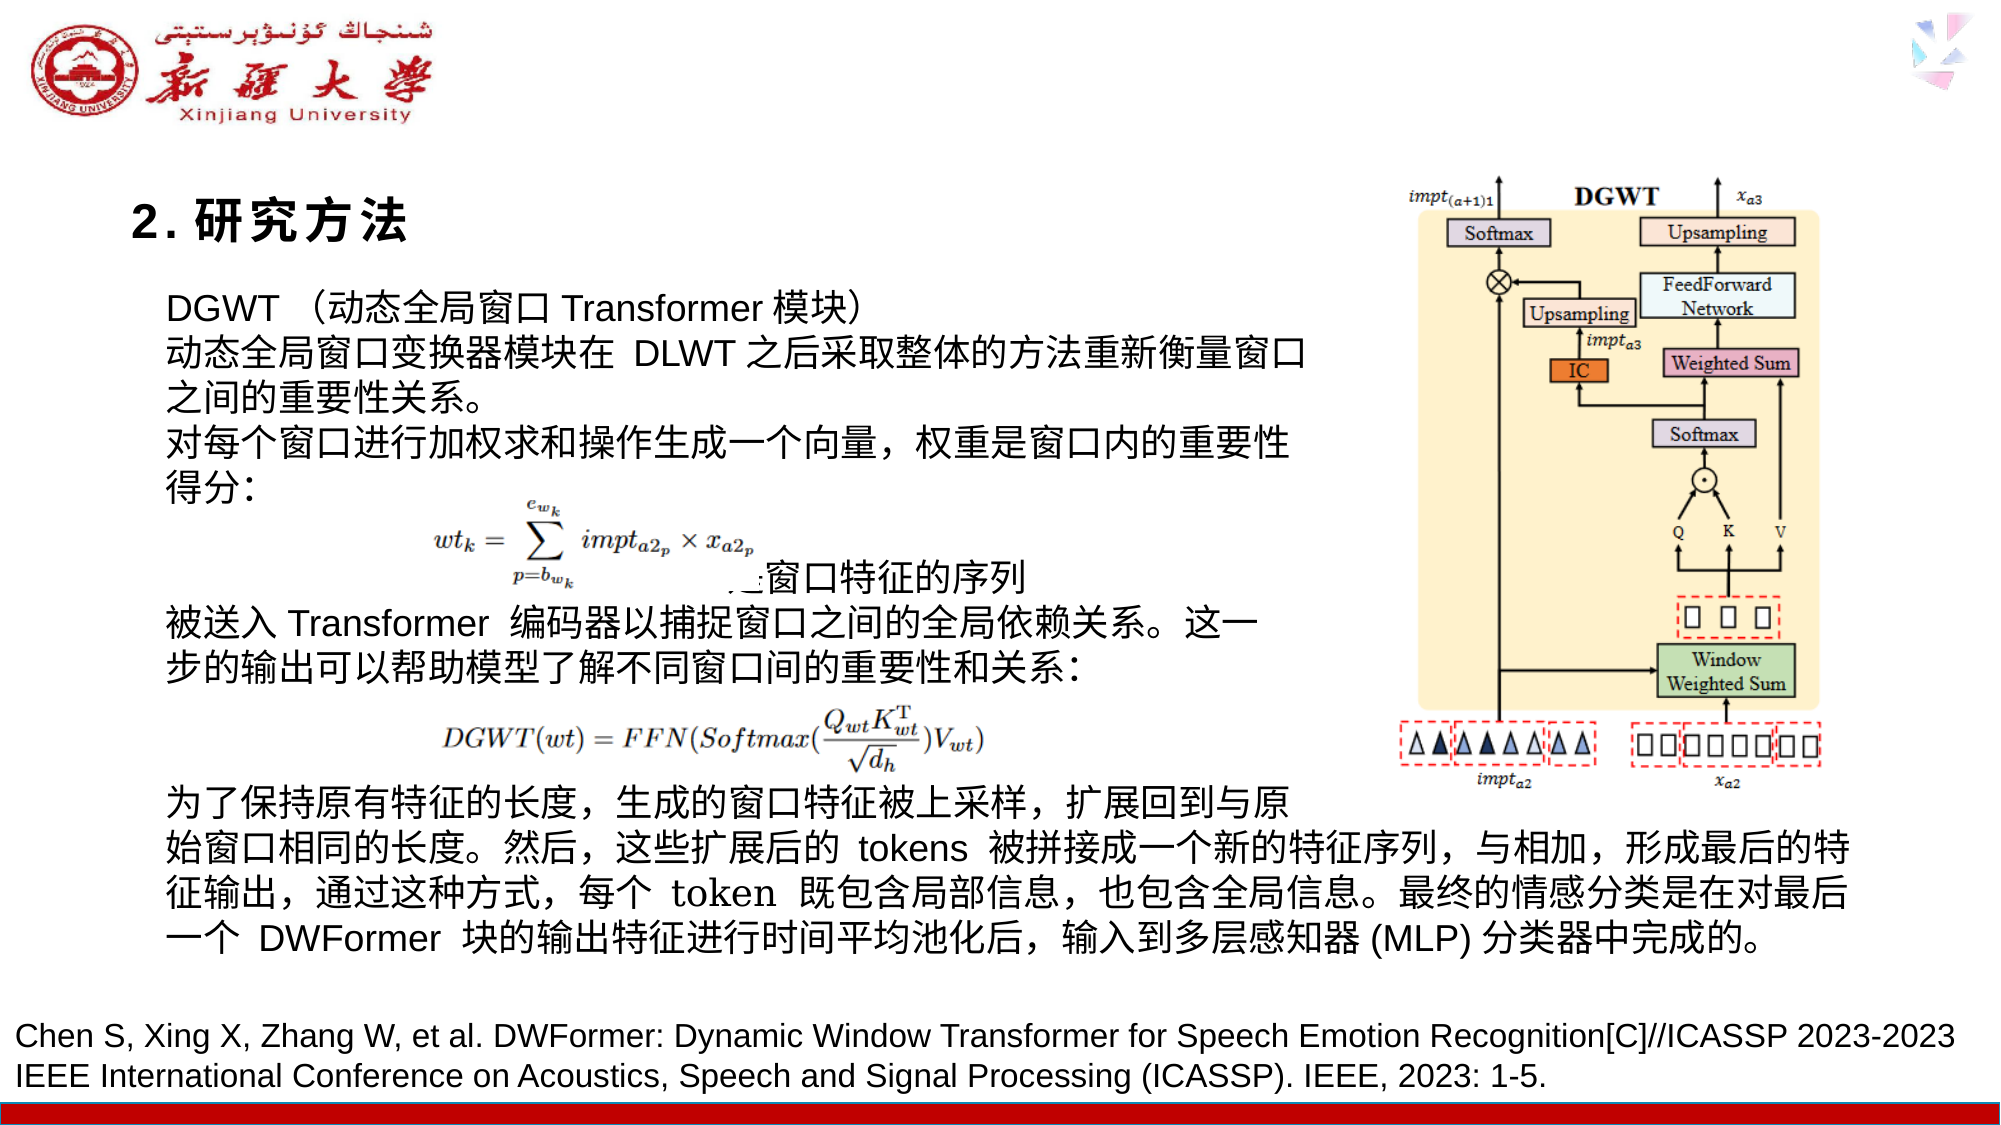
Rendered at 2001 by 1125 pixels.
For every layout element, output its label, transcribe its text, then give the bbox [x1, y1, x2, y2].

text_box 2.研究方法 [116, 160, 470, 277]
picture [416, 494, 759, 591]
text_box [0, 1102, 2000, 1125]
picture [1393, 160, 1832, 801]
picture [0, 0, 482, 143]
picture [428, 702, 986, 777]
picture [1881, 0, 2000, 101]
text_box Chen S, Xing X, Zhang W, et al. DWFormer: Dynamic Window Transformer for Speech Emotion Recognition[C]//ICASSP 2023-2023 IEEE International Conference on Acoustics, Speech and Signal Processing (ICASSP). IEEE, 2023: 1-5. [0, 1007, 2000, 1102]
